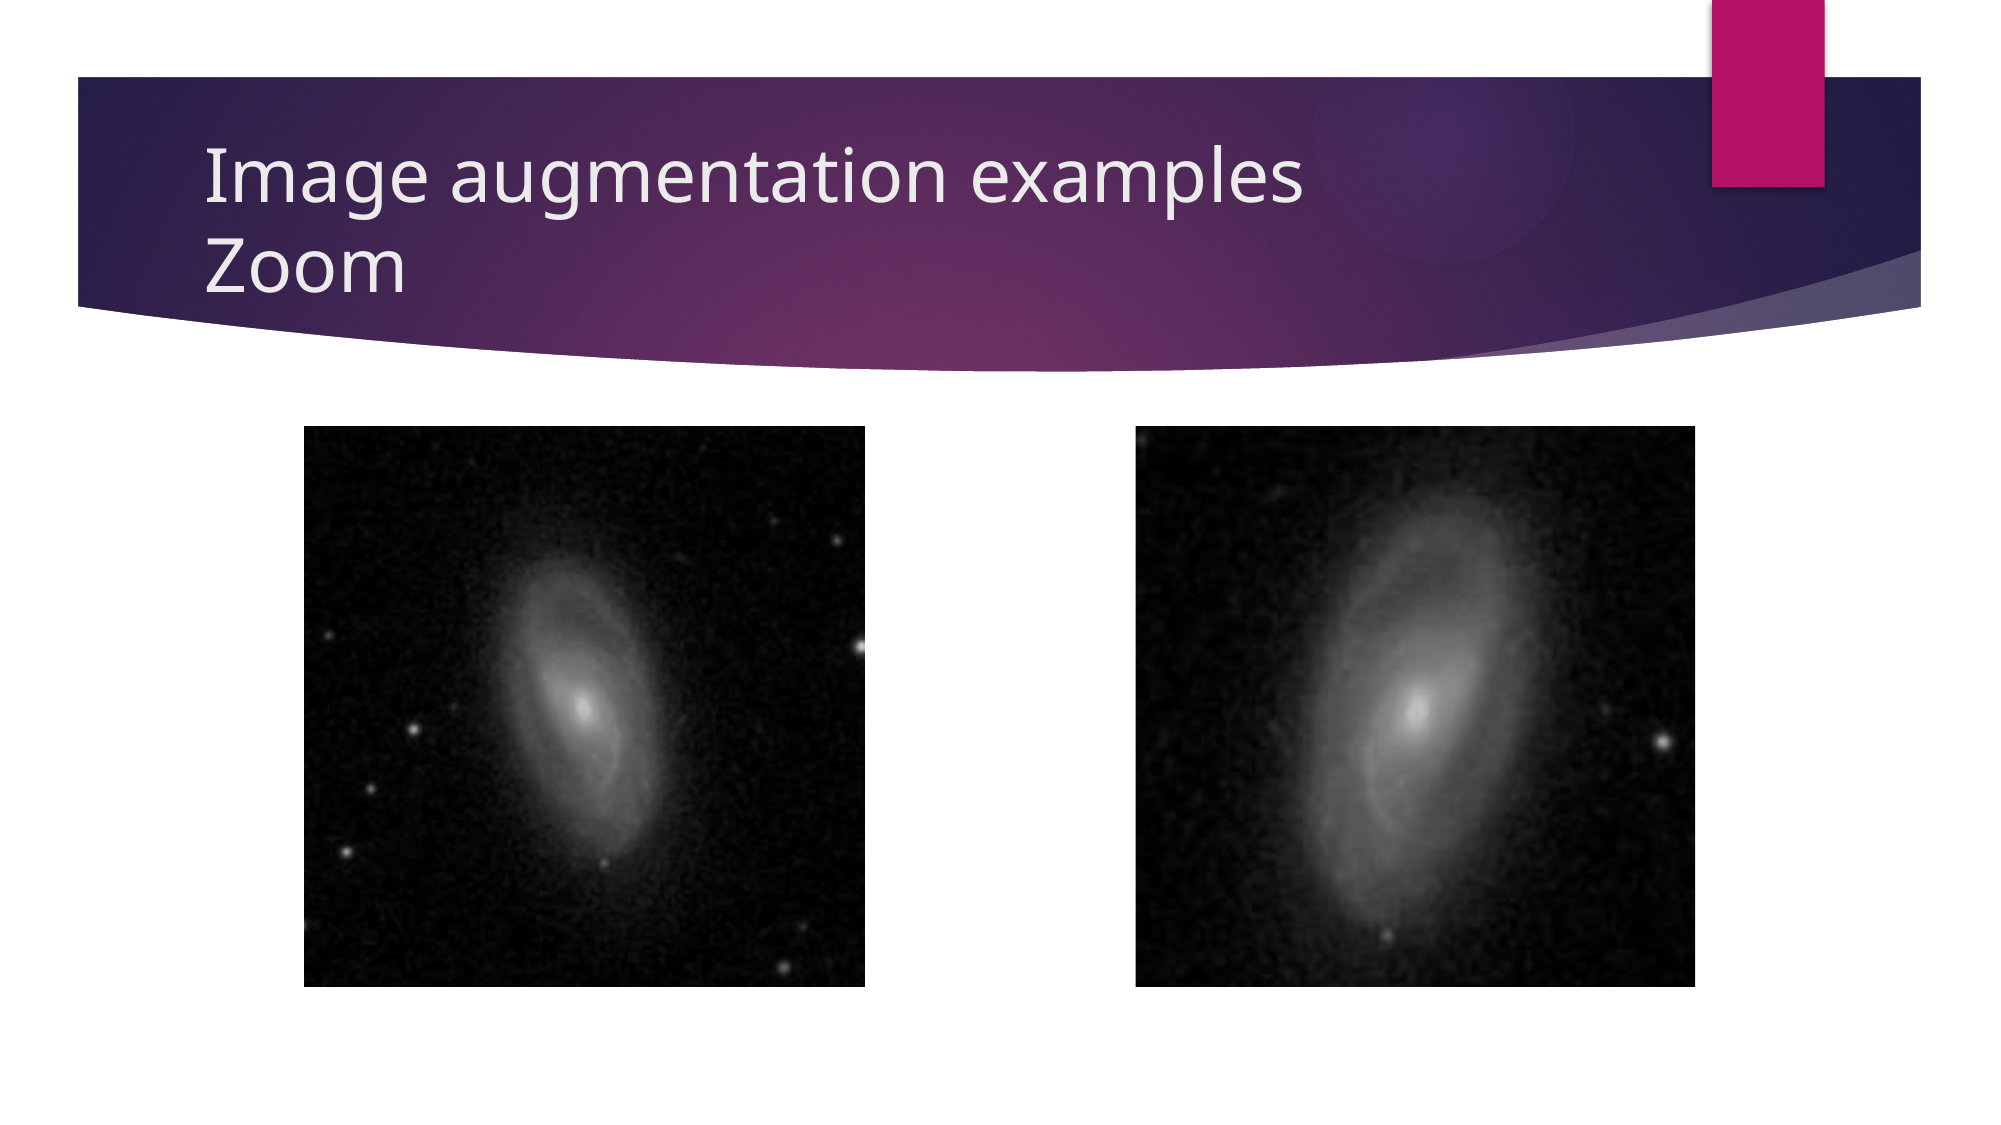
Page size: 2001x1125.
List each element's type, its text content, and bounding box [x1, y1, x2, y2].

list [304, 426, 865, 987]
title Image augmentation examples Zoom [189, 159, 1627, 276]
picture [1135, 426, 1696, 987]
